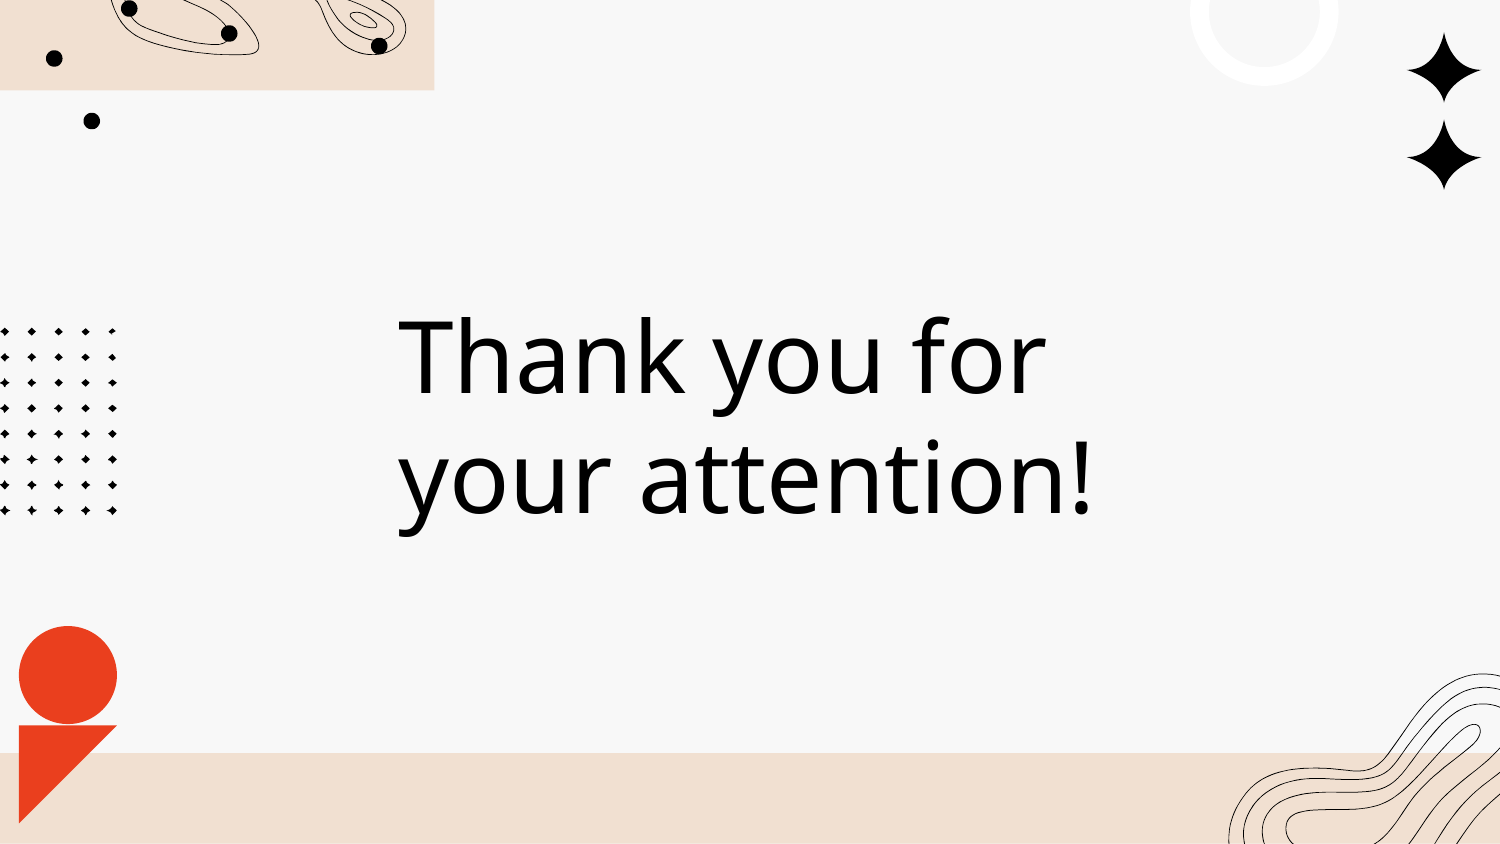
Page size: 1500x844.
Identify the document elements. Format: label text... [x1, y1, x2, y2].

text_box Thank you for your attention! [383, 278, 1117, 554]
